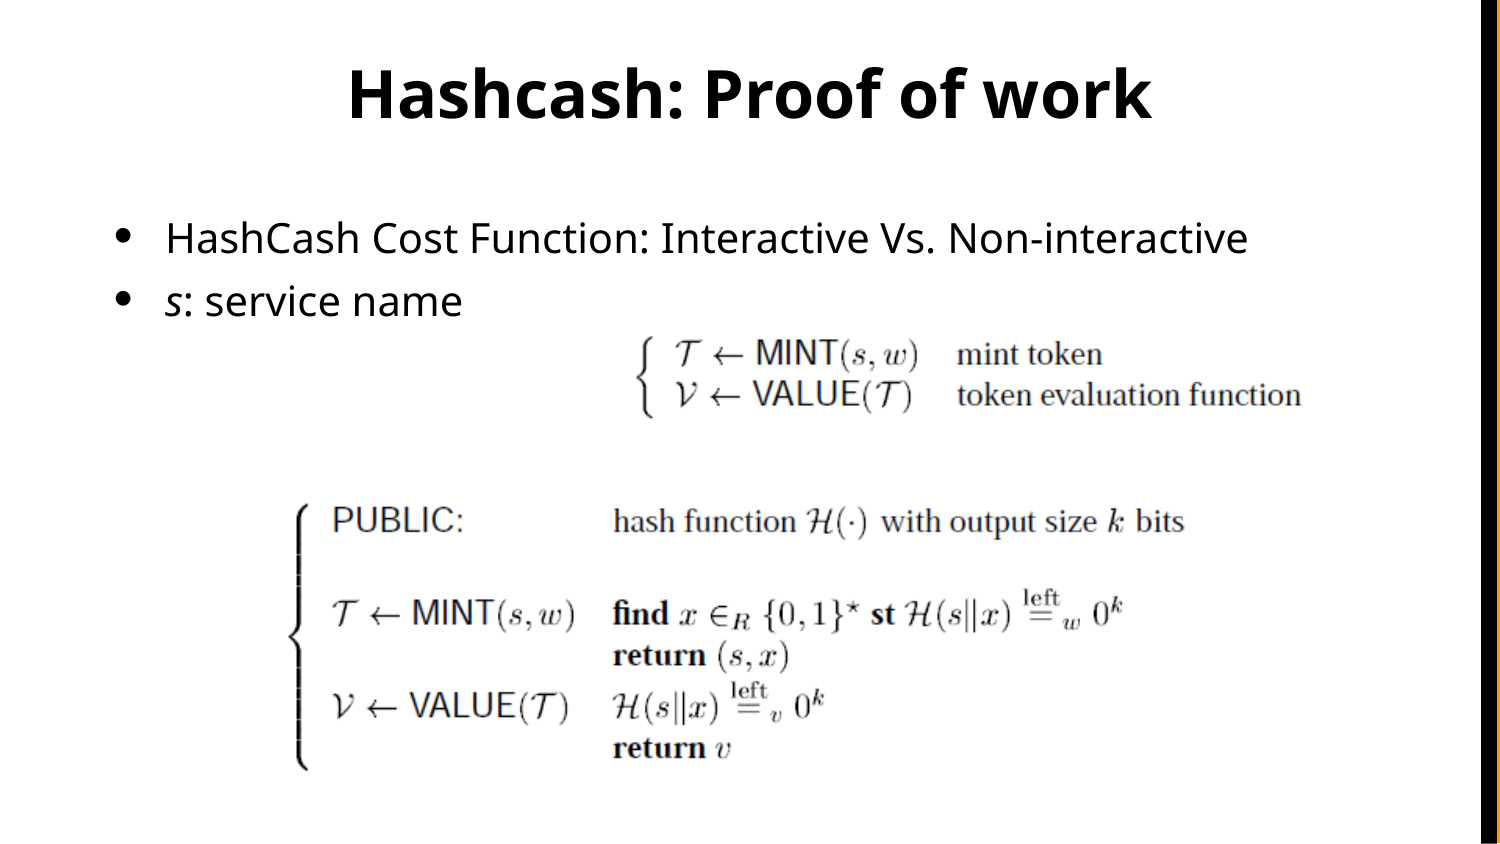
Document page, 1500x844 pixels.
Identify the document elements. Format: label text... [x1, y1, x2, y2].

picture [593, 312, 1341, 442]
picture [224, 471, 1341, 796]
text_box Hashcash: Proof of work [74, 21, 1425, 163]
list HashCash Cost Function: Interactive Vs. Non-interactive s: service name [75, 196, 1425, 754]
